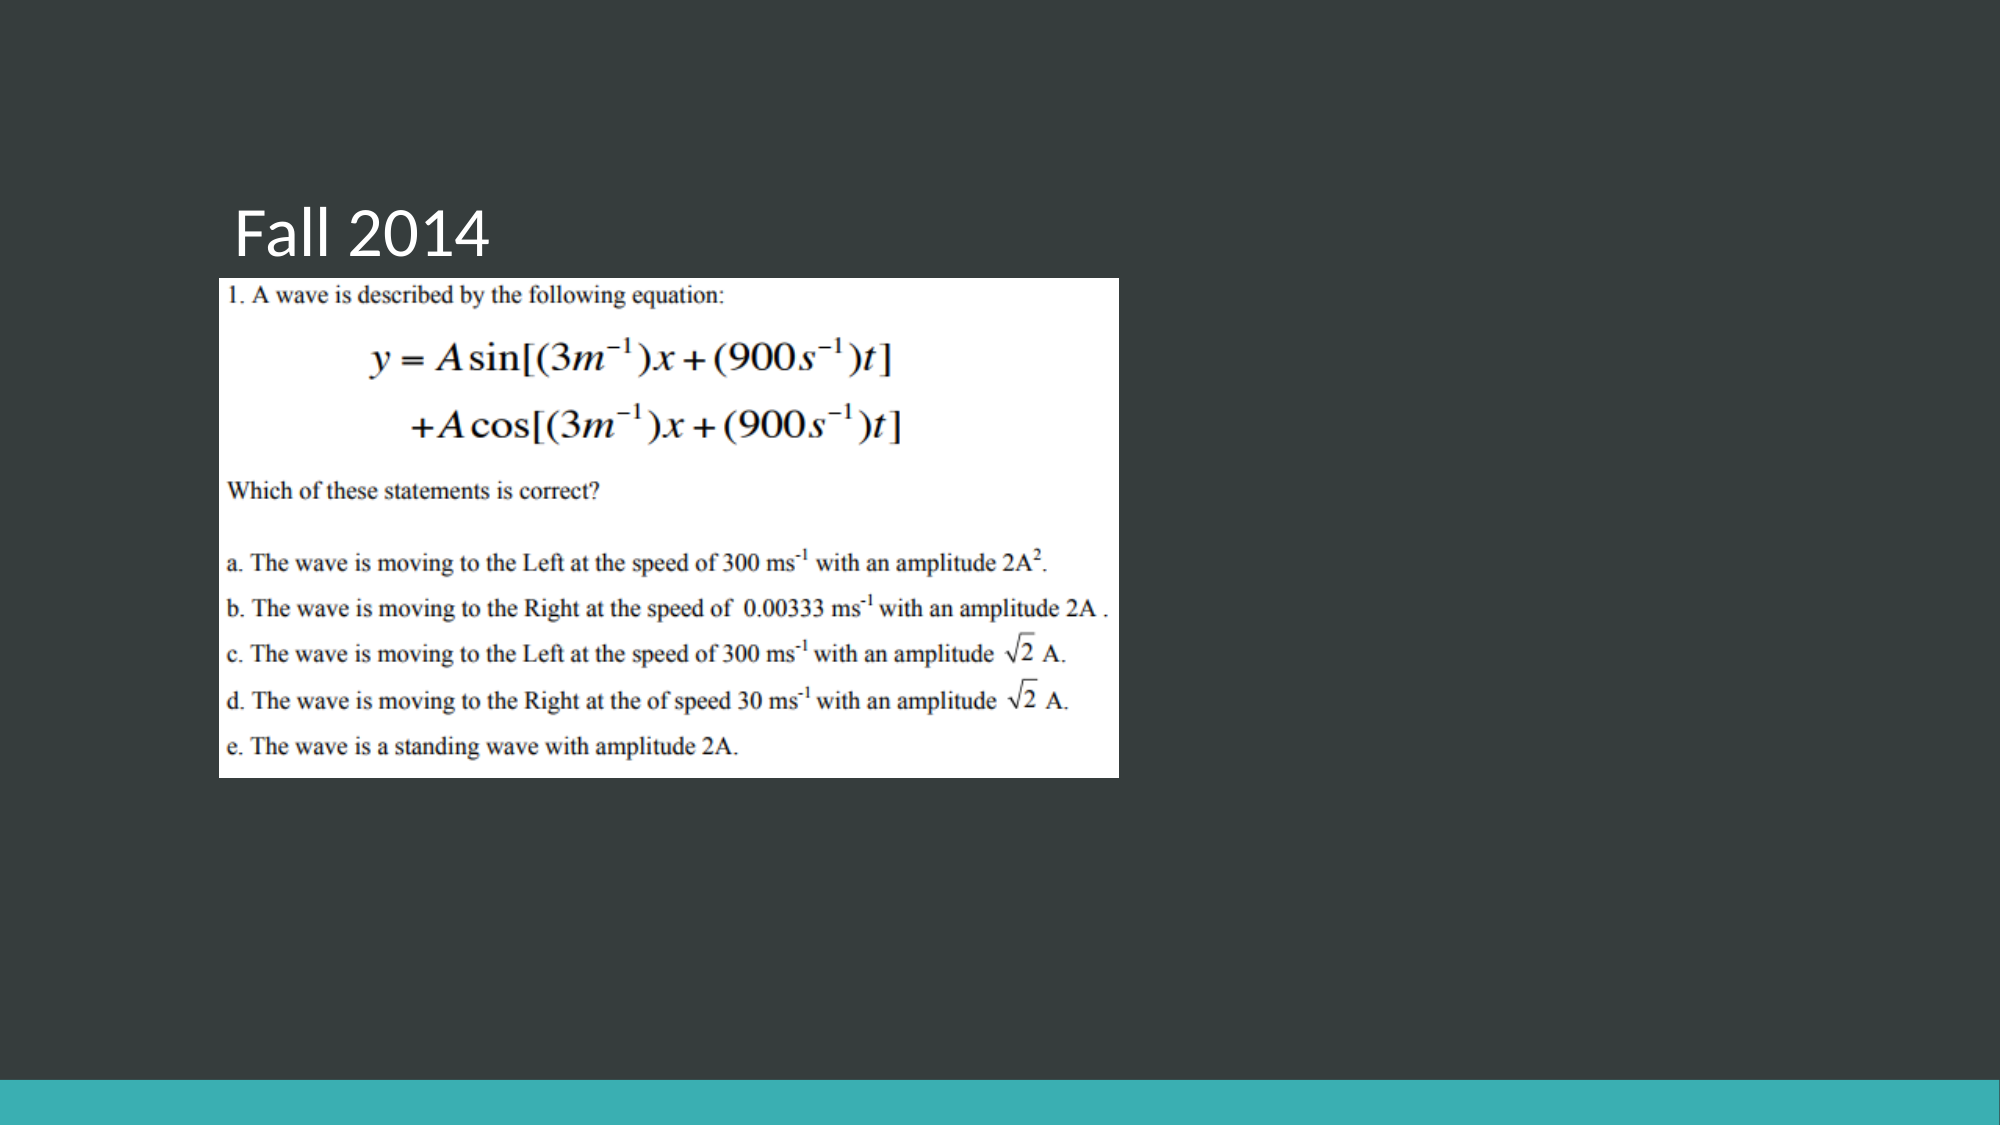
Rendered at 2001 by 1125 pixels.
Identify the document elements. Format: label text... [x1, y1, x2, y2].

title Fall 2014 [219, 76, 1780, 279]
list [219, 278, 1119, 778]
